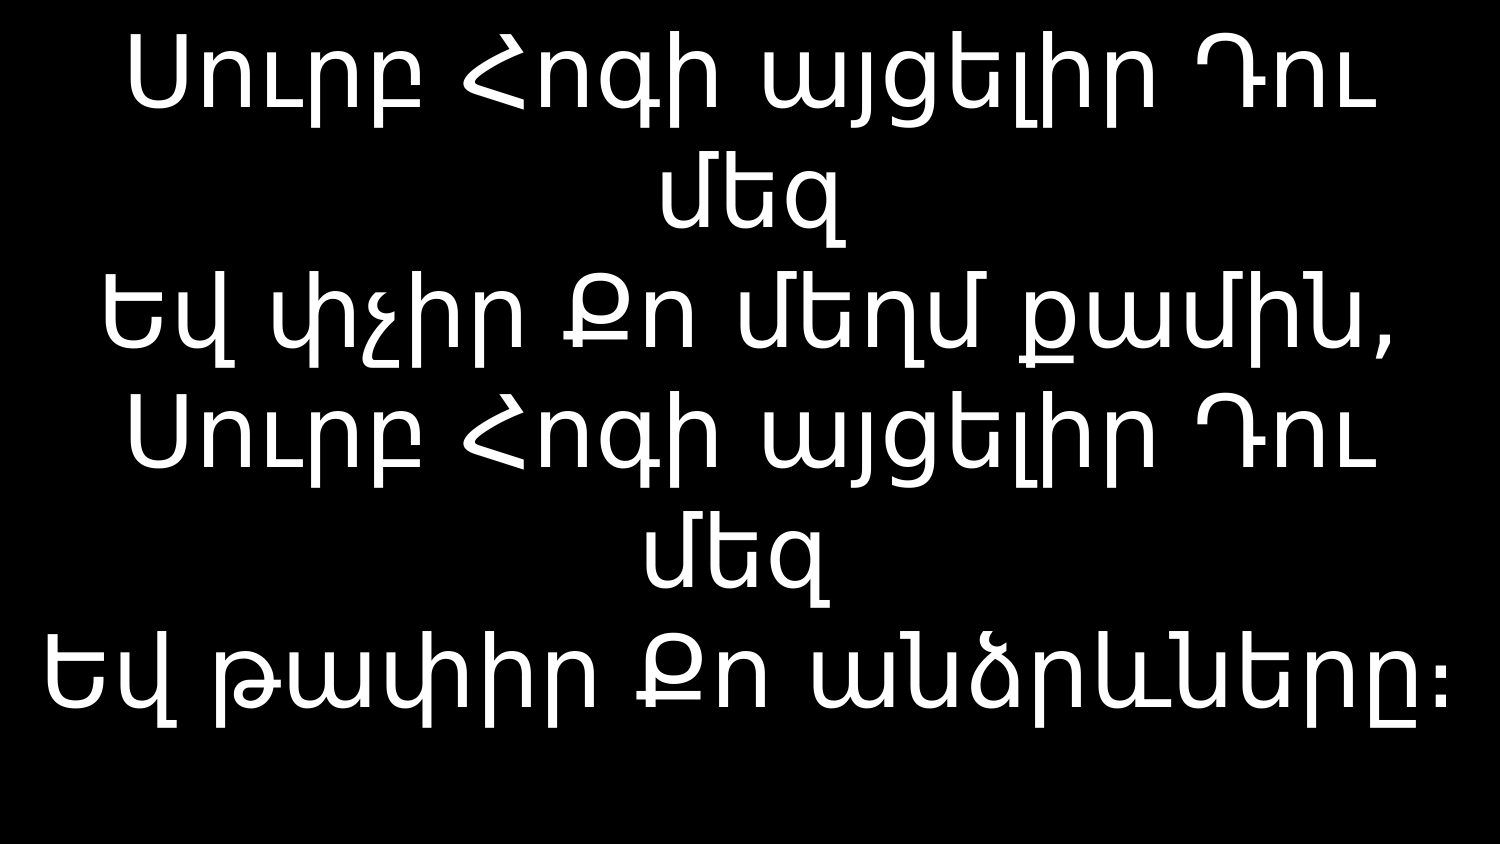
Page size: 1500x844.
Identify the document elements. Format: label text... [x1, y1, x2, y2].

title Սուրբ Հոգի այցելիր Դու մեզ Եվ փչիր Քո մեղմ քամին, Սուրբ Հոգի այցելիր Դու մեզ Եվ թափիր Քո անձրևները։ [0, 0, 1500, 844]
